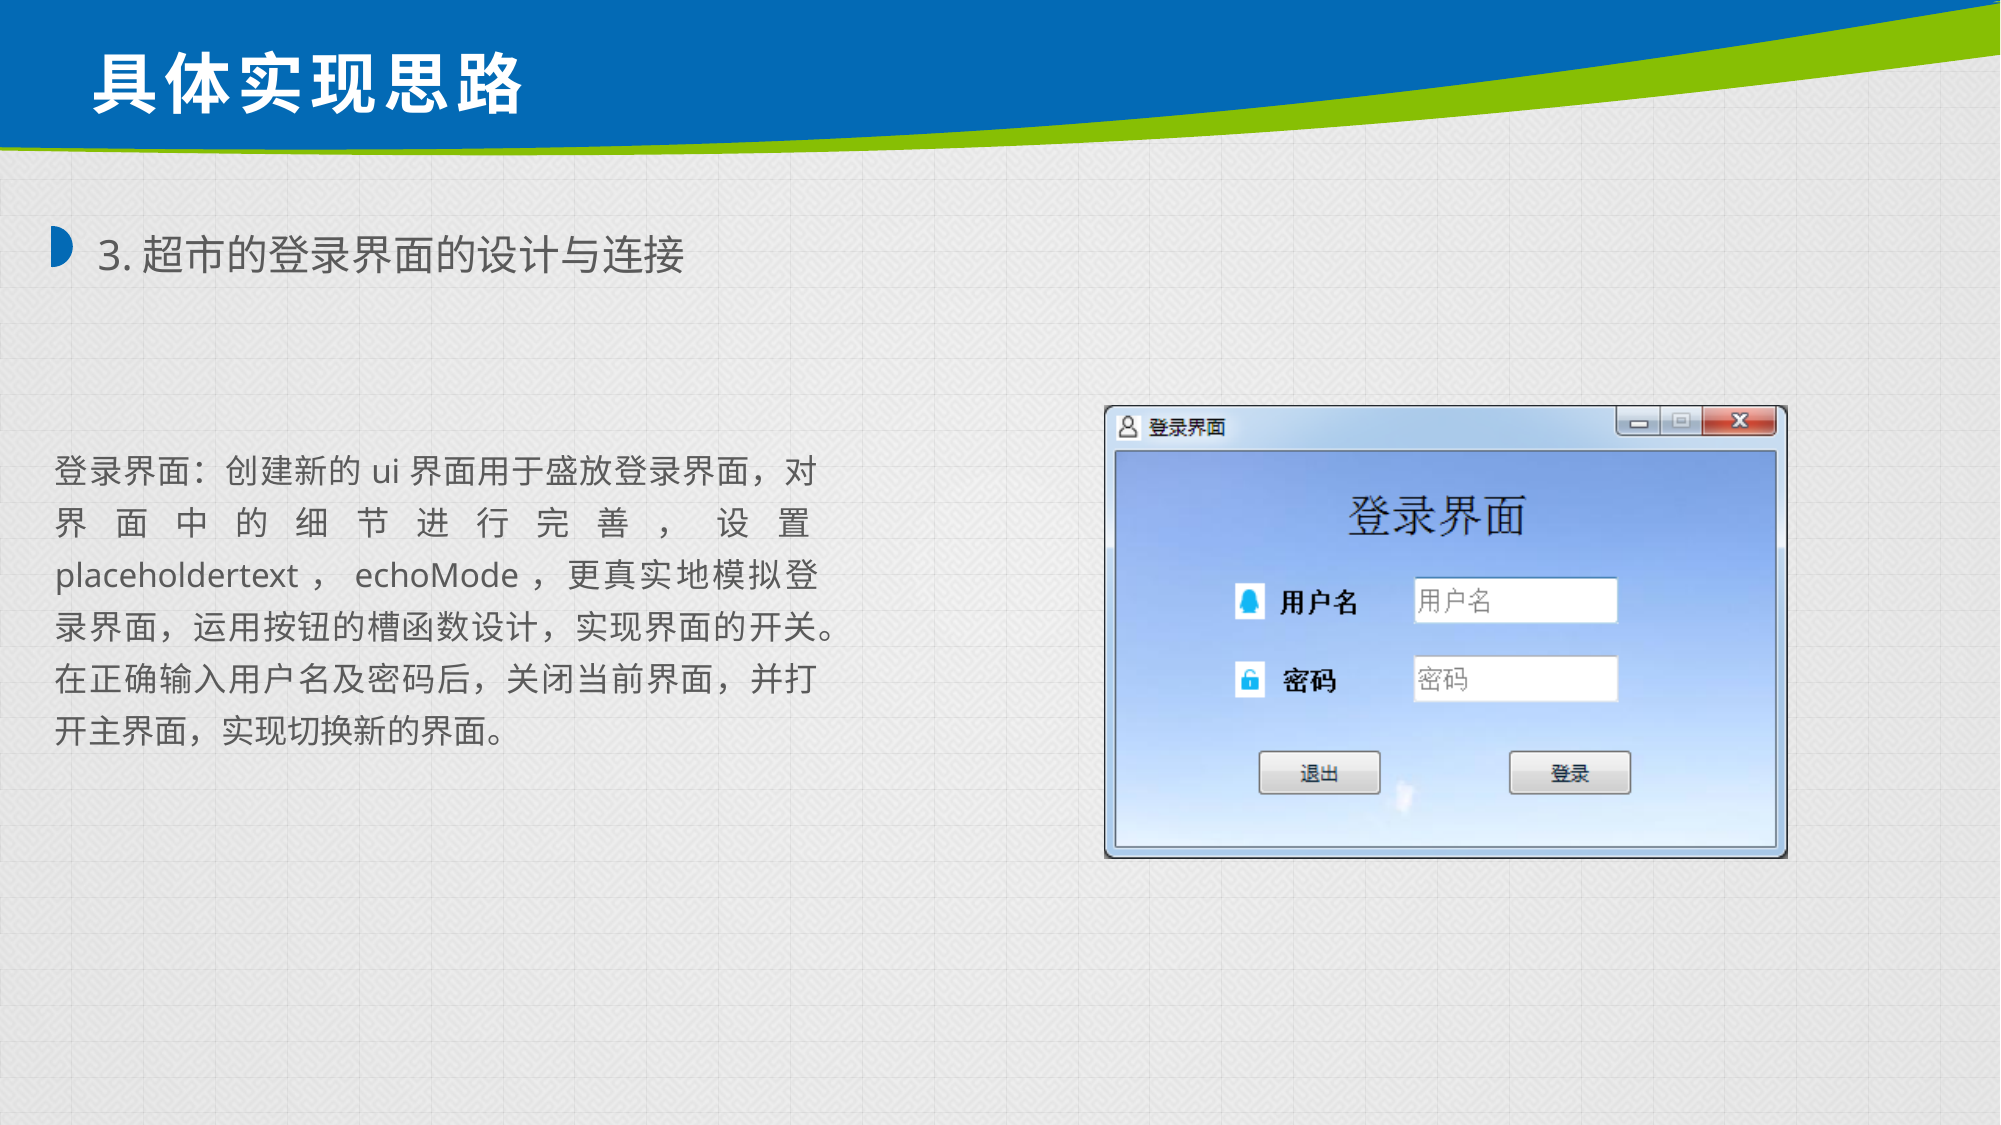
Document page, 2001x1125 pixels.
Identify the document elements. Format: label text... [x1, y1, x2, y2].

title 具体实现思路 [76, 42, 1087, 131]
text_box 3.超市的登录界面的设计与连接 [82, 206, 791, 286]
text_box [50, 224, 74, 269]
text_box 登录界面：创建新的ui界面用于盛放登录界面，对界面中的细节进行完善，设置placeholdertext，echoMode，更真实地模拟登录界面，运用按钮的槽函数设计，实现界面的开关。在正确输入用户名及密码后，关闭当前界面，并打开主界面，实现切换新的界面。 [40, 431, 834, 757]
picture [0, 55, 2000, 1125]
